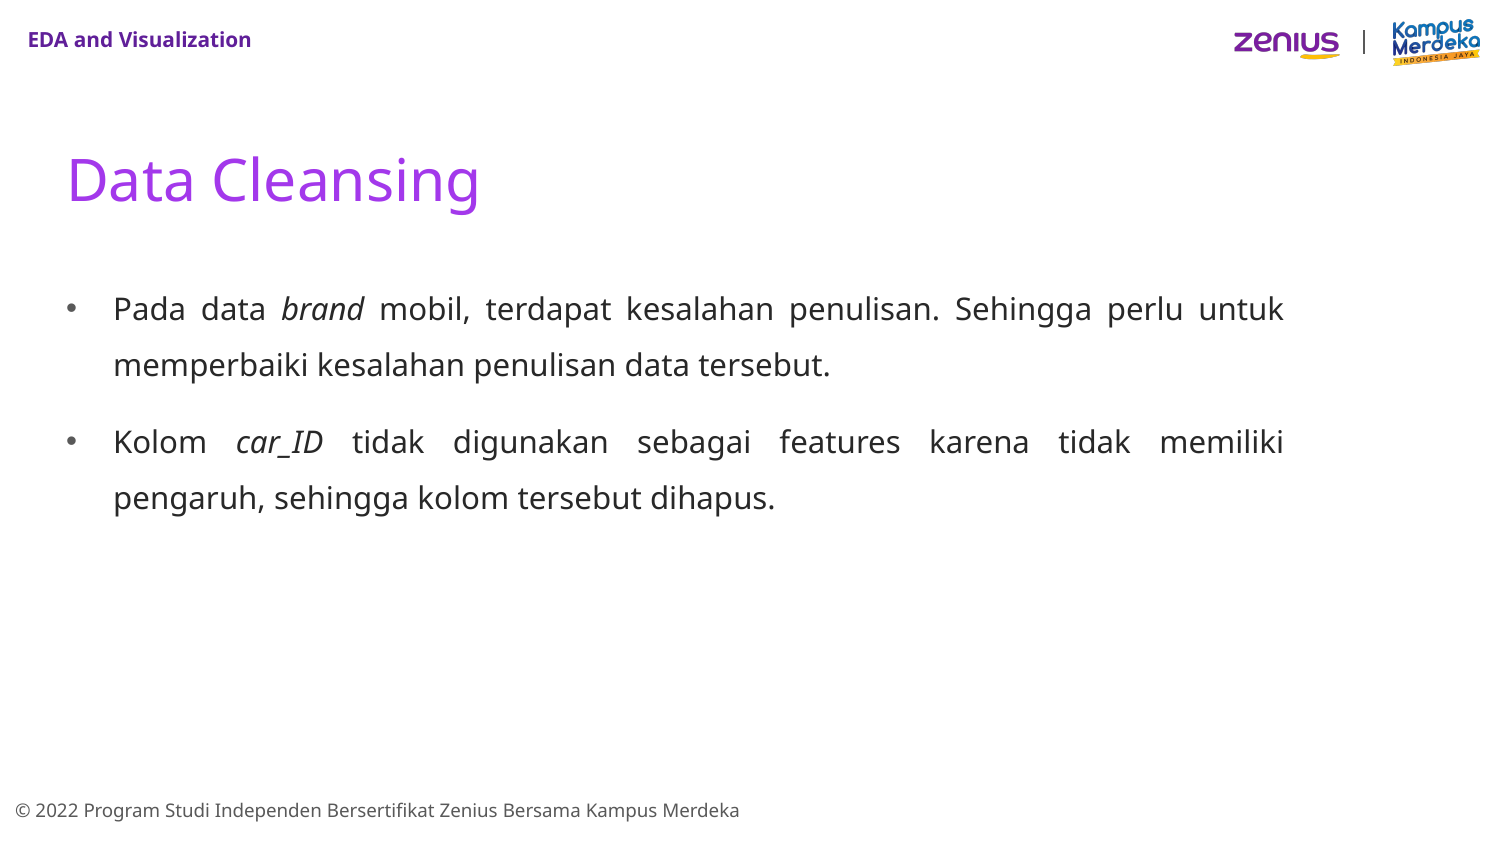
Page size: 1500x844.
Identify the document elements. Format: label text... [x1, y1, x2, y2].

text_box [1230, 15, 1480, 69]
text_box © 2022 Program Studi Independen Bersertifikat Zenius Bersama Kampus Merdeka [0, 787, 1468, 833]
title Data Cleansing [51, 110, 1443, 245]
list Pada data brand mobil, terdapat kesalahan penulisan. Sehingga perlu untuk memperbaiki kesalahan penulisan data tersebut. Kolom car_ID tidak digunakan sebagai features karena tidak memiliki pengaruh, sehingga kolom tersebut dihapus. [51, 255, 1301, 736]
text_box EDA and Visualization [12, 14, 1011, 65]
